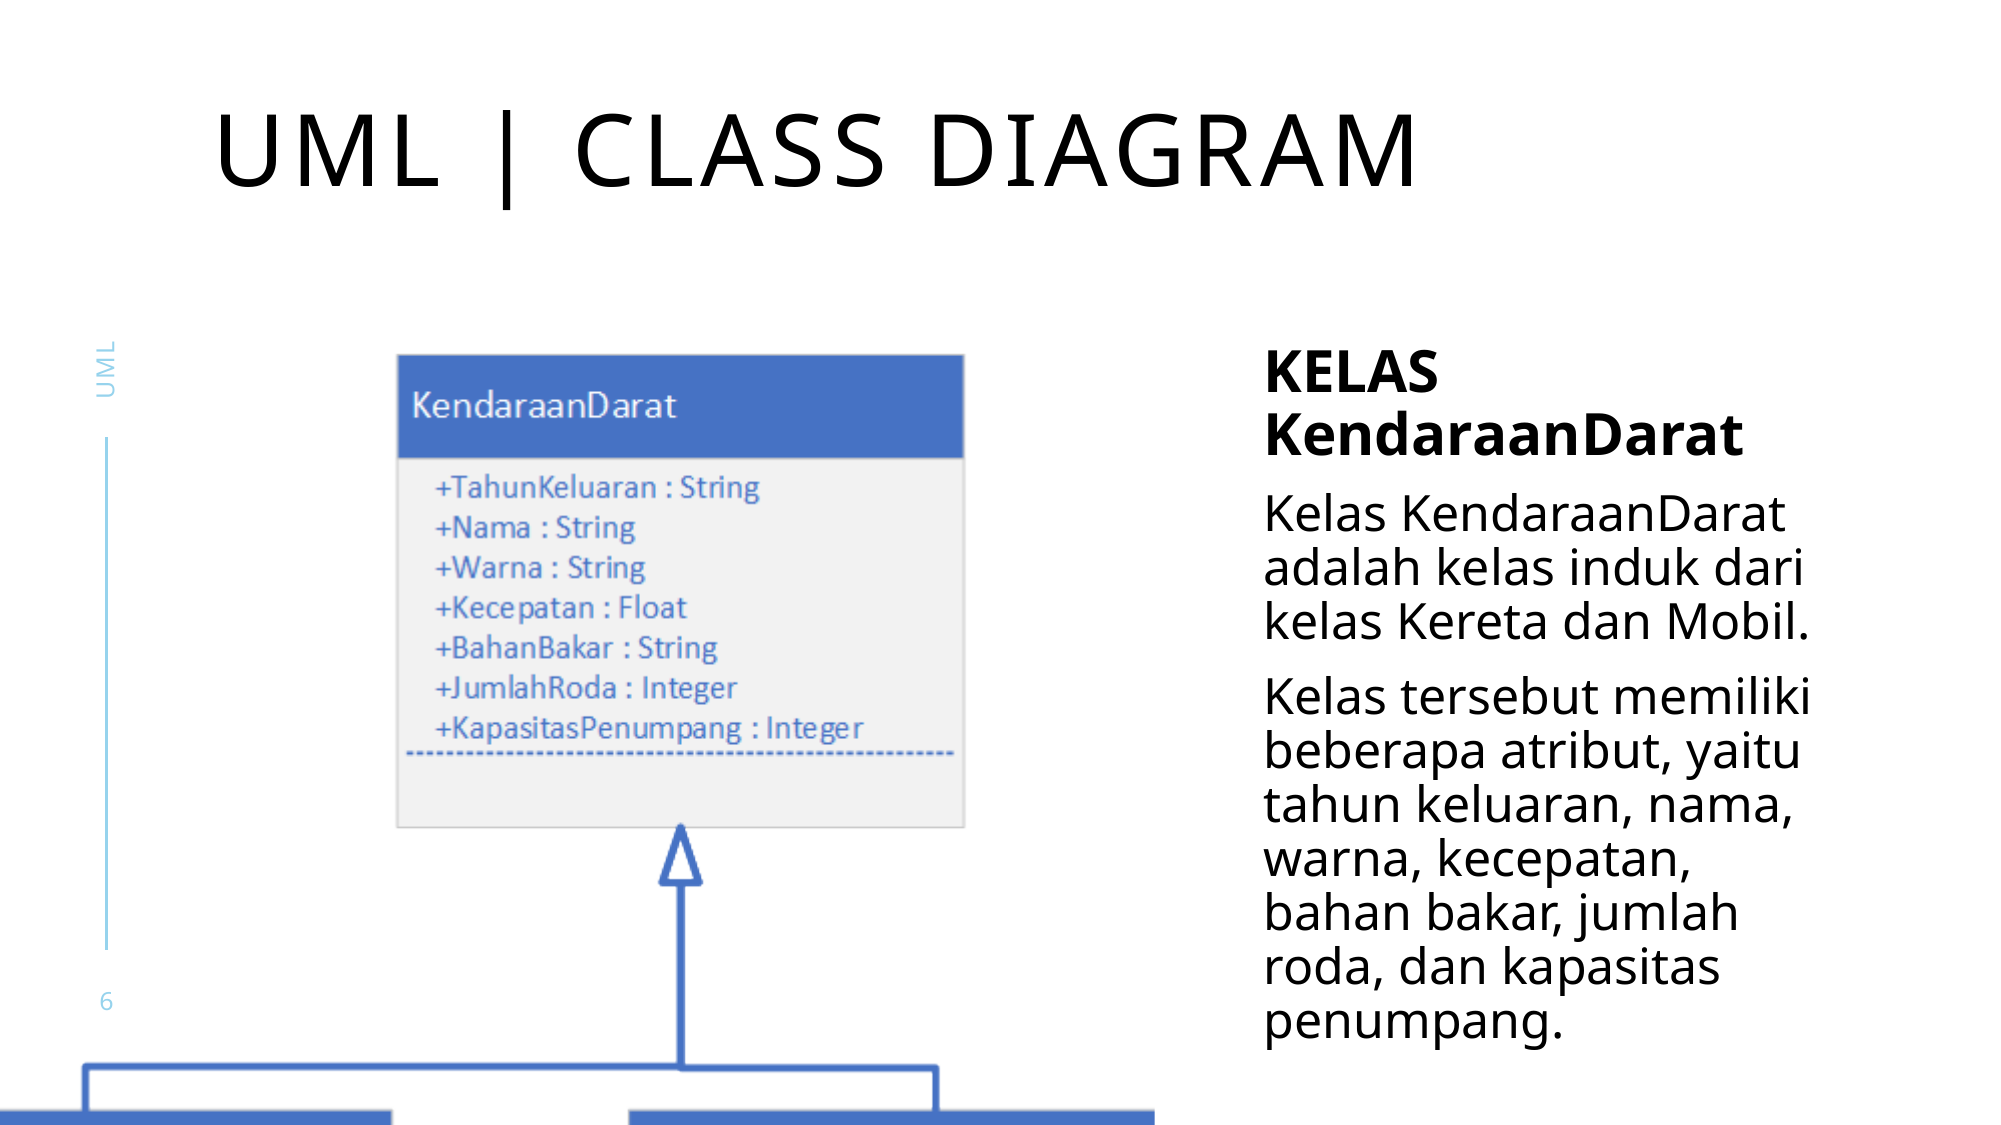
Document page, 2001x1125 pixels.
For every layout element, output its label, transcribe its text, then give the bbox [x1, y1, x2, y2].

footer UML [90, 287, 122, 352]
text_box [1154, 287, 2000, 1125]
title UML | CLASS DIAGRAM [212, 99, 1863, 250]
list KELAS KendaraanDarat Kelas KendaraanDarat adalah kelas induk dari kelas Kereta dan Mobil. Kelas tersebut memiliki beberapa atribut, yaitu tahun keluaran, nama, warna, kecepatan, bahan bakar, jumlah roda, dan kapasitas penumpang. [1263, 341, 1855, 974]
text_box [0, 0, 2000, 287]
picture [0, 352, 1602, 1125]
